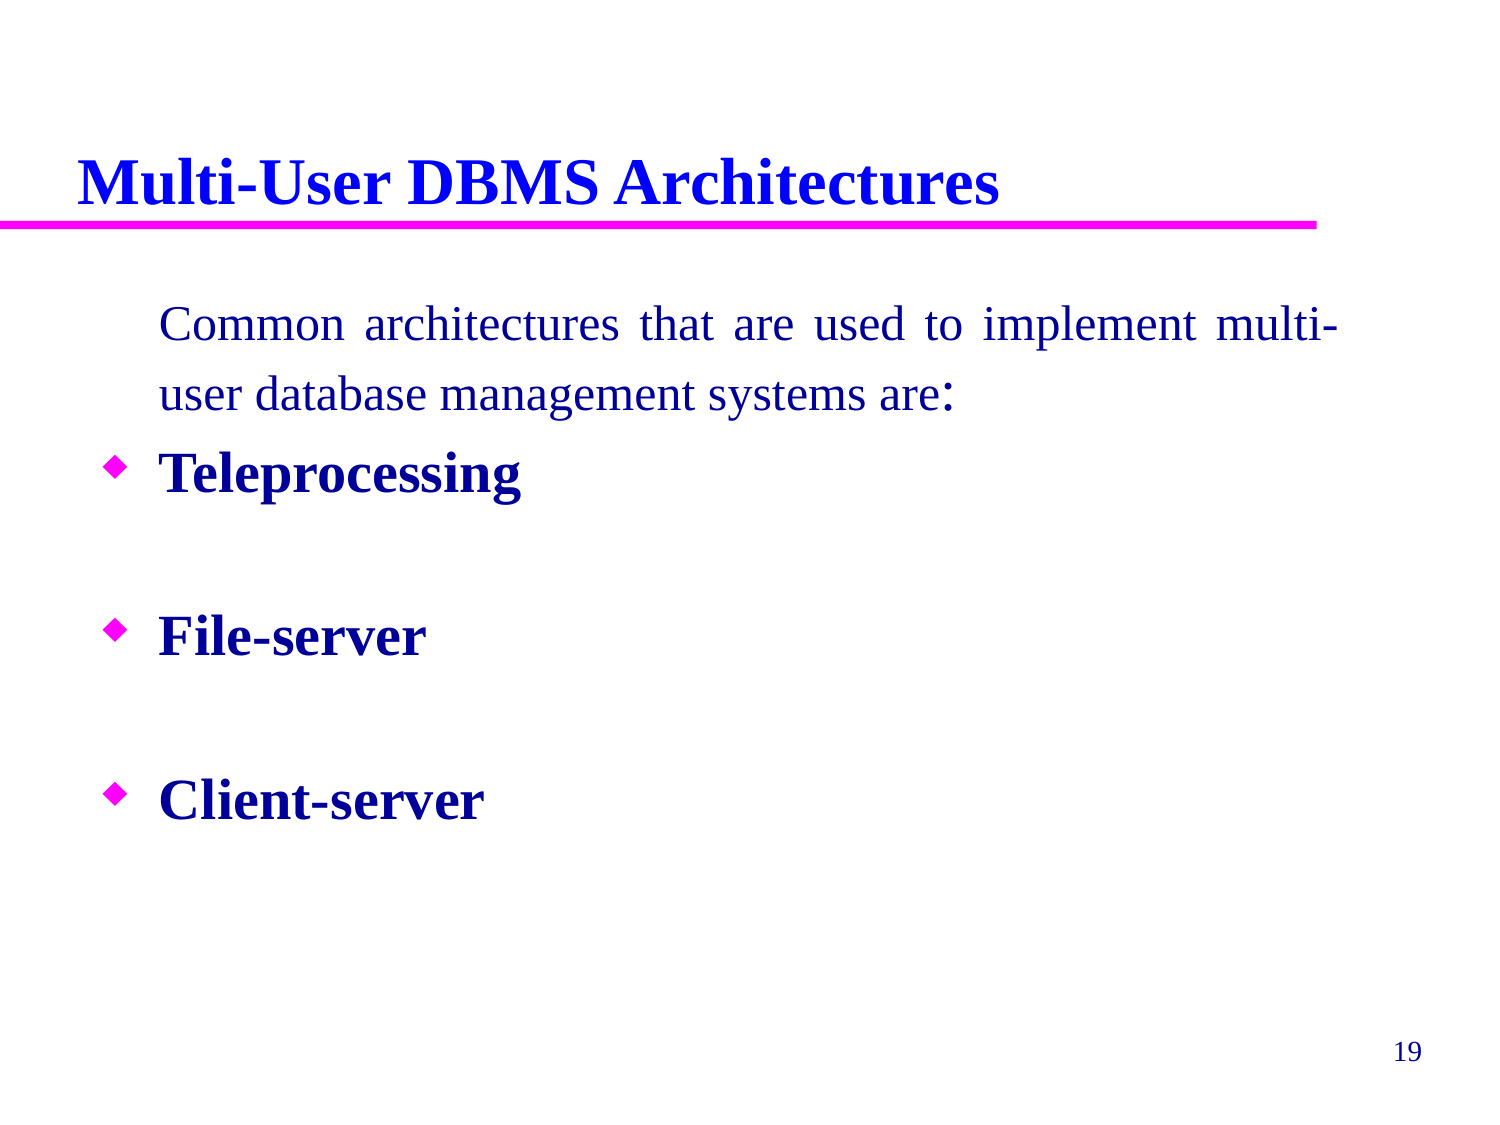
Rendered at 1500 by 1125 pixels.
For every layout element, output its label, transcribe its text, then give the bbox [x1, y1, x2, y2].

title Multi-User DBMS Architectures [62, 43, 1338, 226]
slide_number 19 [1124, 1012, 1438, 1088]
list Common architectures that are used to implement multi-user database management systems are: Teleprocessing File-server Client-server [87, 274, 1356, 951]
